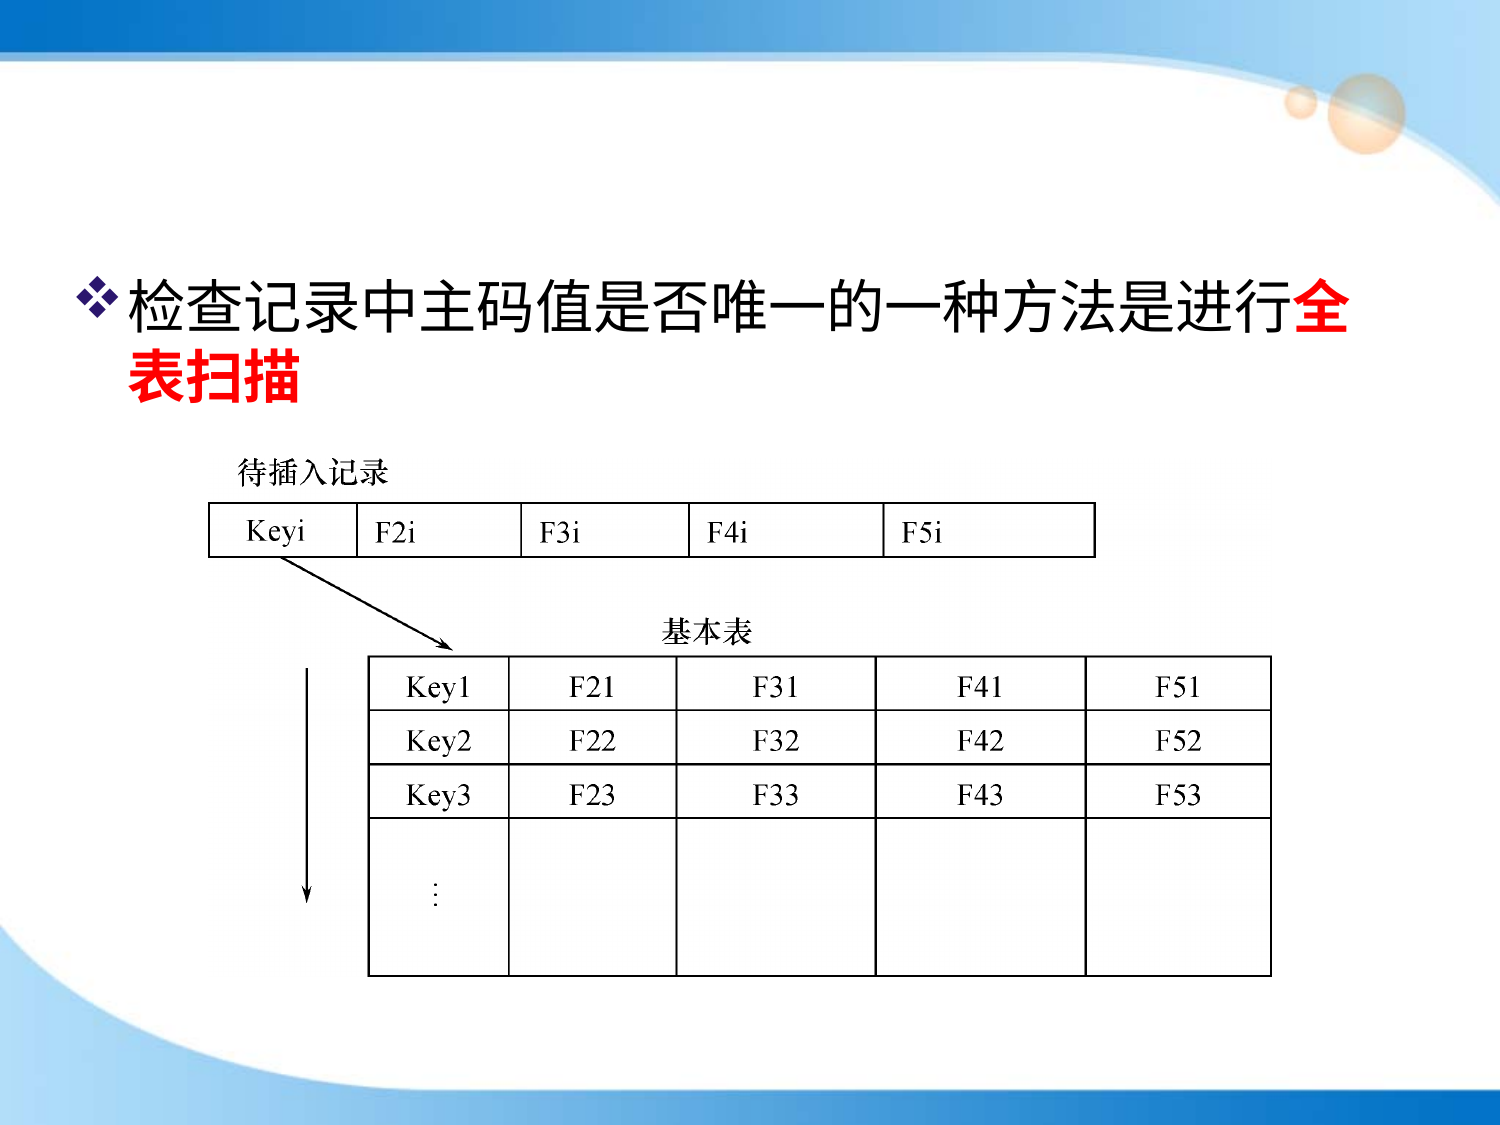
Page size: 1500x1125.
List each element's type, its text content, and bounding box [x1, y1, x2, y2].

picture [0, 0, 1500, 1125]
list 检查记录中主码值是否唯一的一种方法是进行全表扫描 [56, 262, 1407, 1005]
